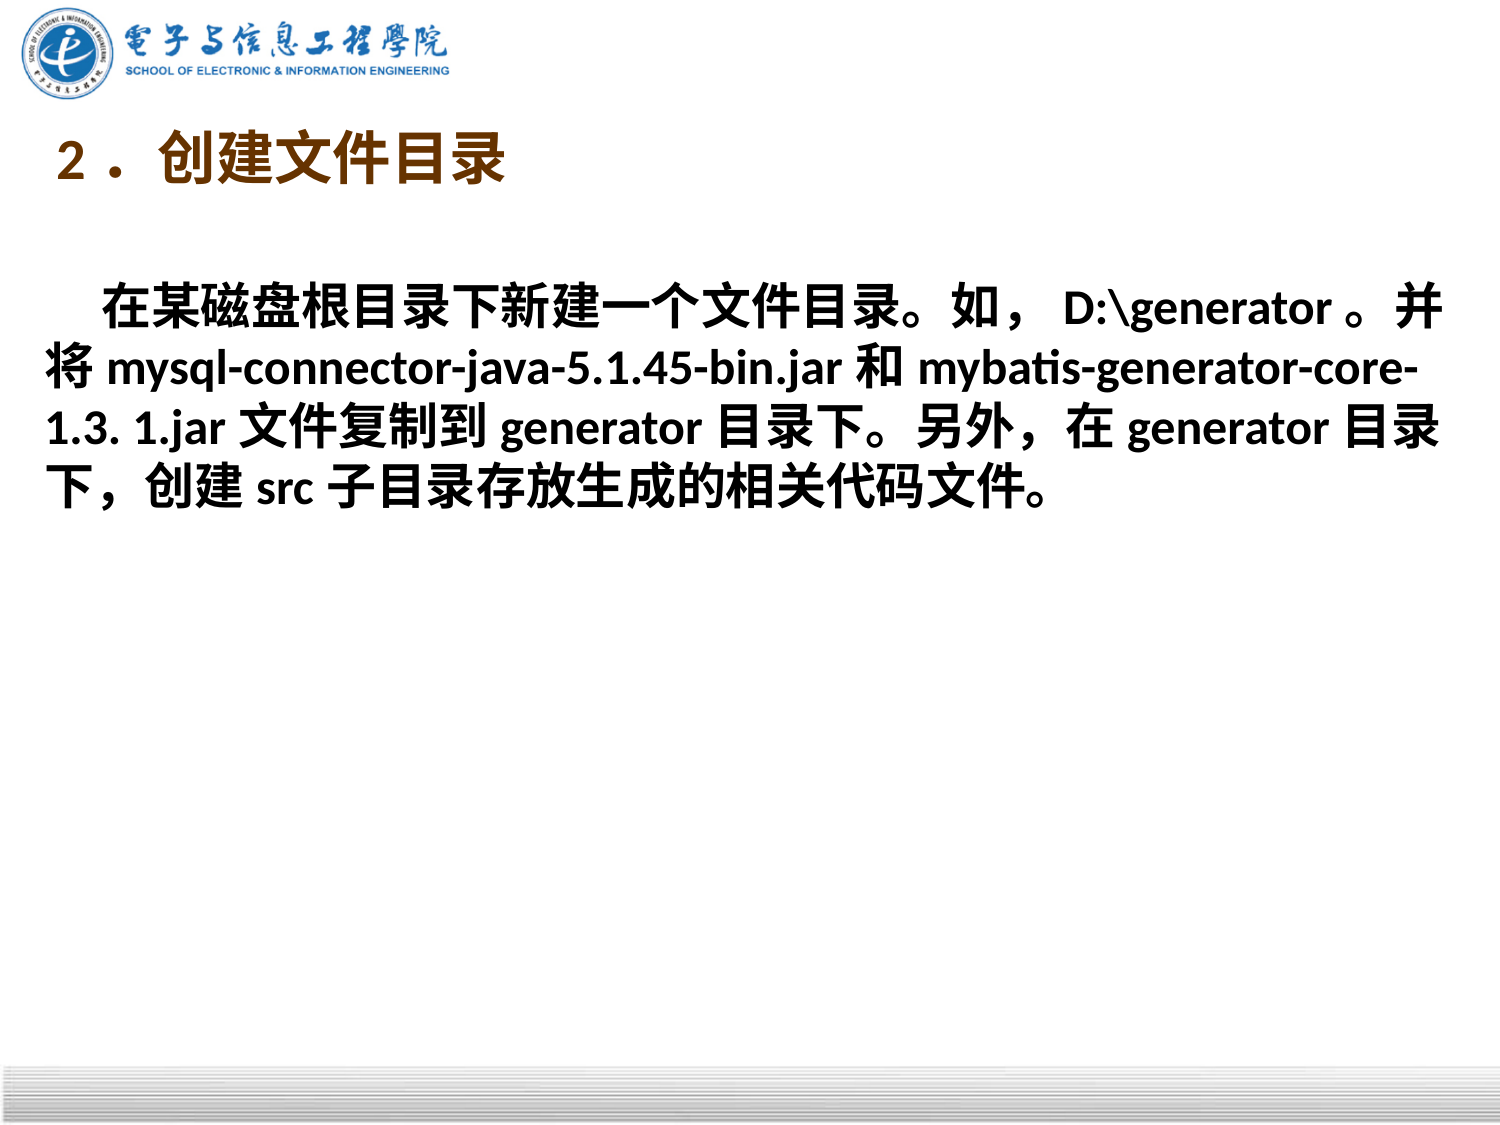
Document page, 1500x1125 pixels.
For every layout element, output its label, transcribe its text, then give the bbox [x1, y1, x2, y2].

picture [0, 149, 1500, 1125]
text_box 在某磁盘根目录下新建一个文件目录。如，D:\generator。并将mysql-connector-java-5.1.45-bin.jar和mybatis-generator-core-1.3. 1.jar文件复制到generator目录下。另外，在generator目录下，创建src子目录存放生成的相关代码文件。 [29, 267, 1500, 522]
title 2．创建文件目录 [41, 101, 1317, 210]
picture [0, 4, 892, 102]
